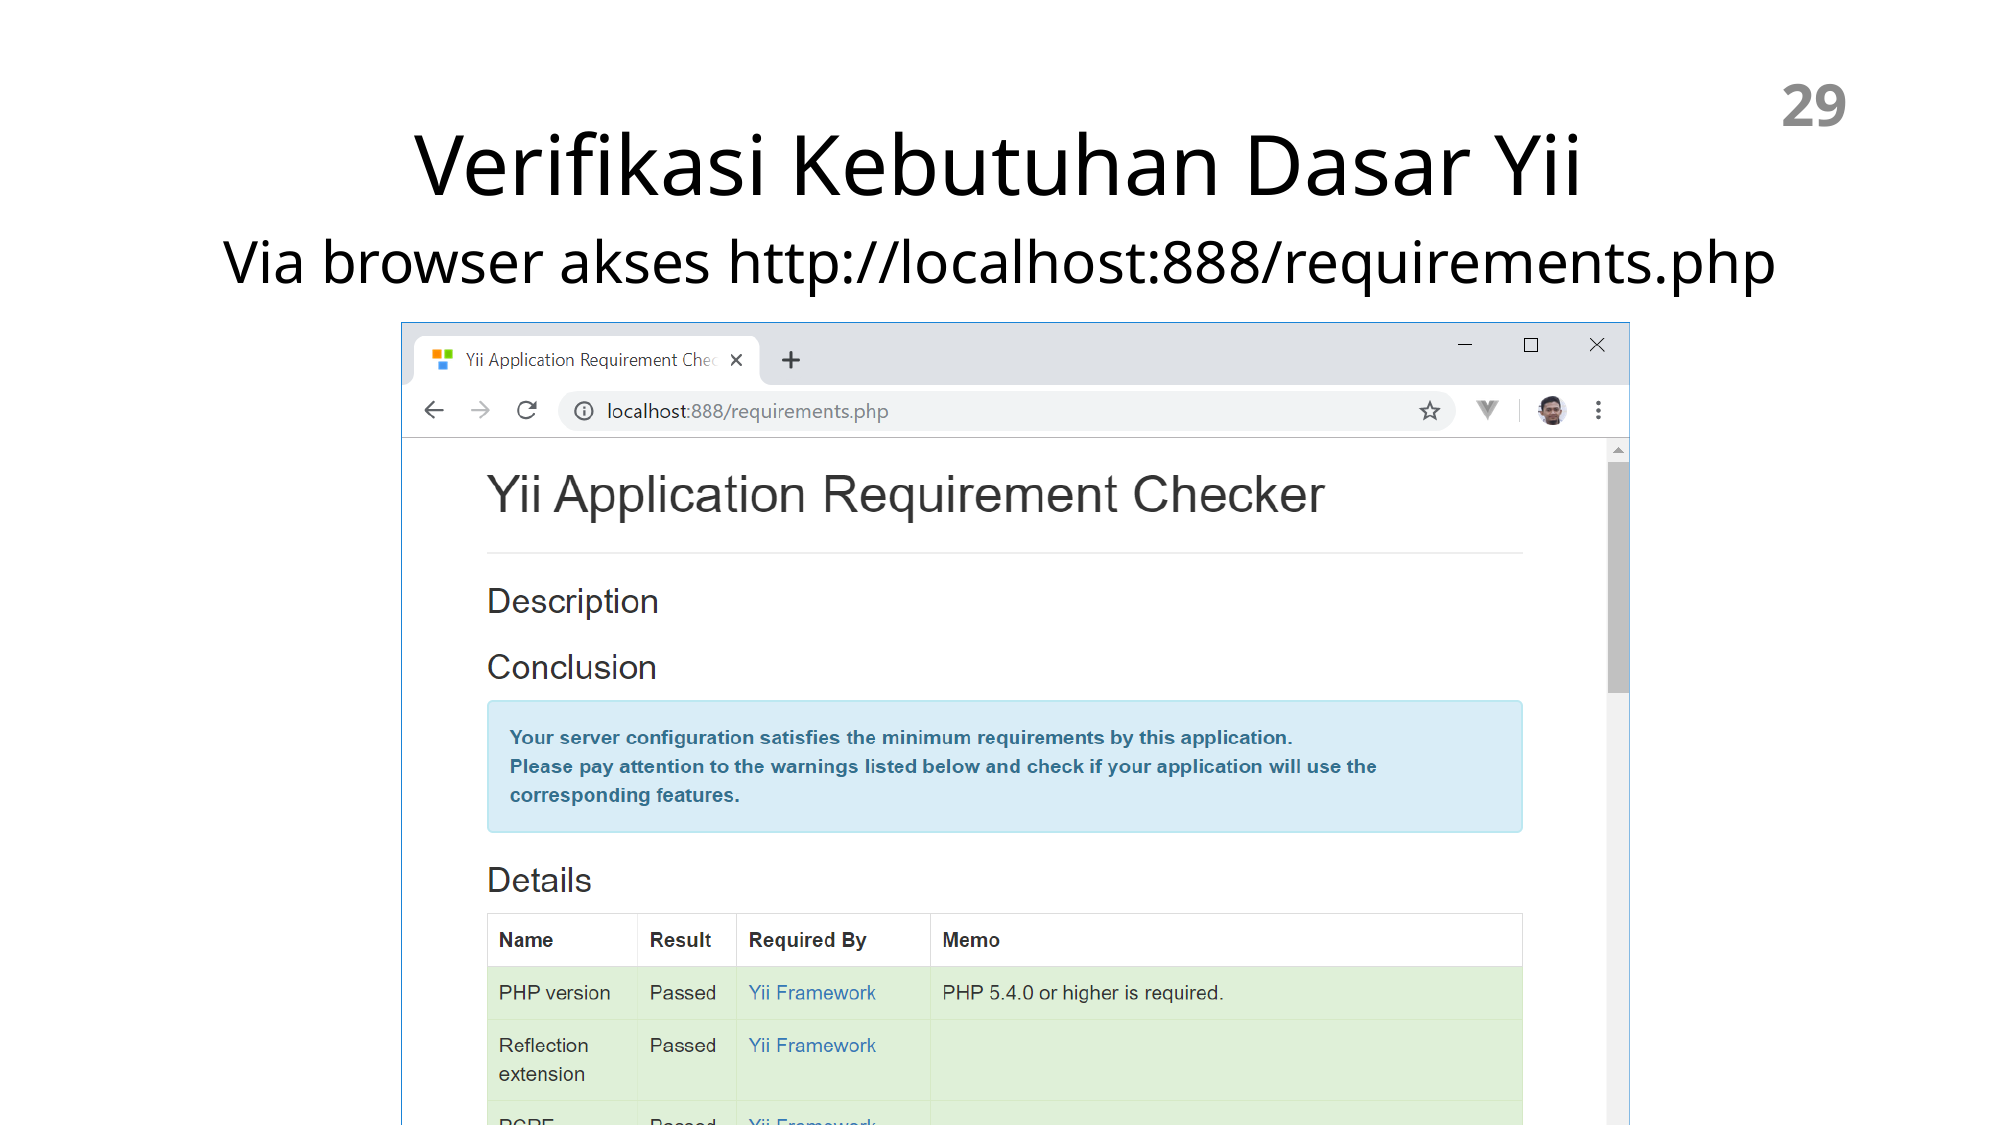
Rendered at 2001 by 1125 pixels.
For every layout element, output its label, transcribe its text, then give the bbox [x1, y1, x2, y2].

slide_number 29 [1744, 60, 1863, 155]
picture [401, 322, 1630, 1125]
title Verifikasi Kebutuhan Dasar Yii [137, 59, 1863, 226]
list Via browser akses http://localhost:888/requirements.php [137, 226, 1863, 334]
